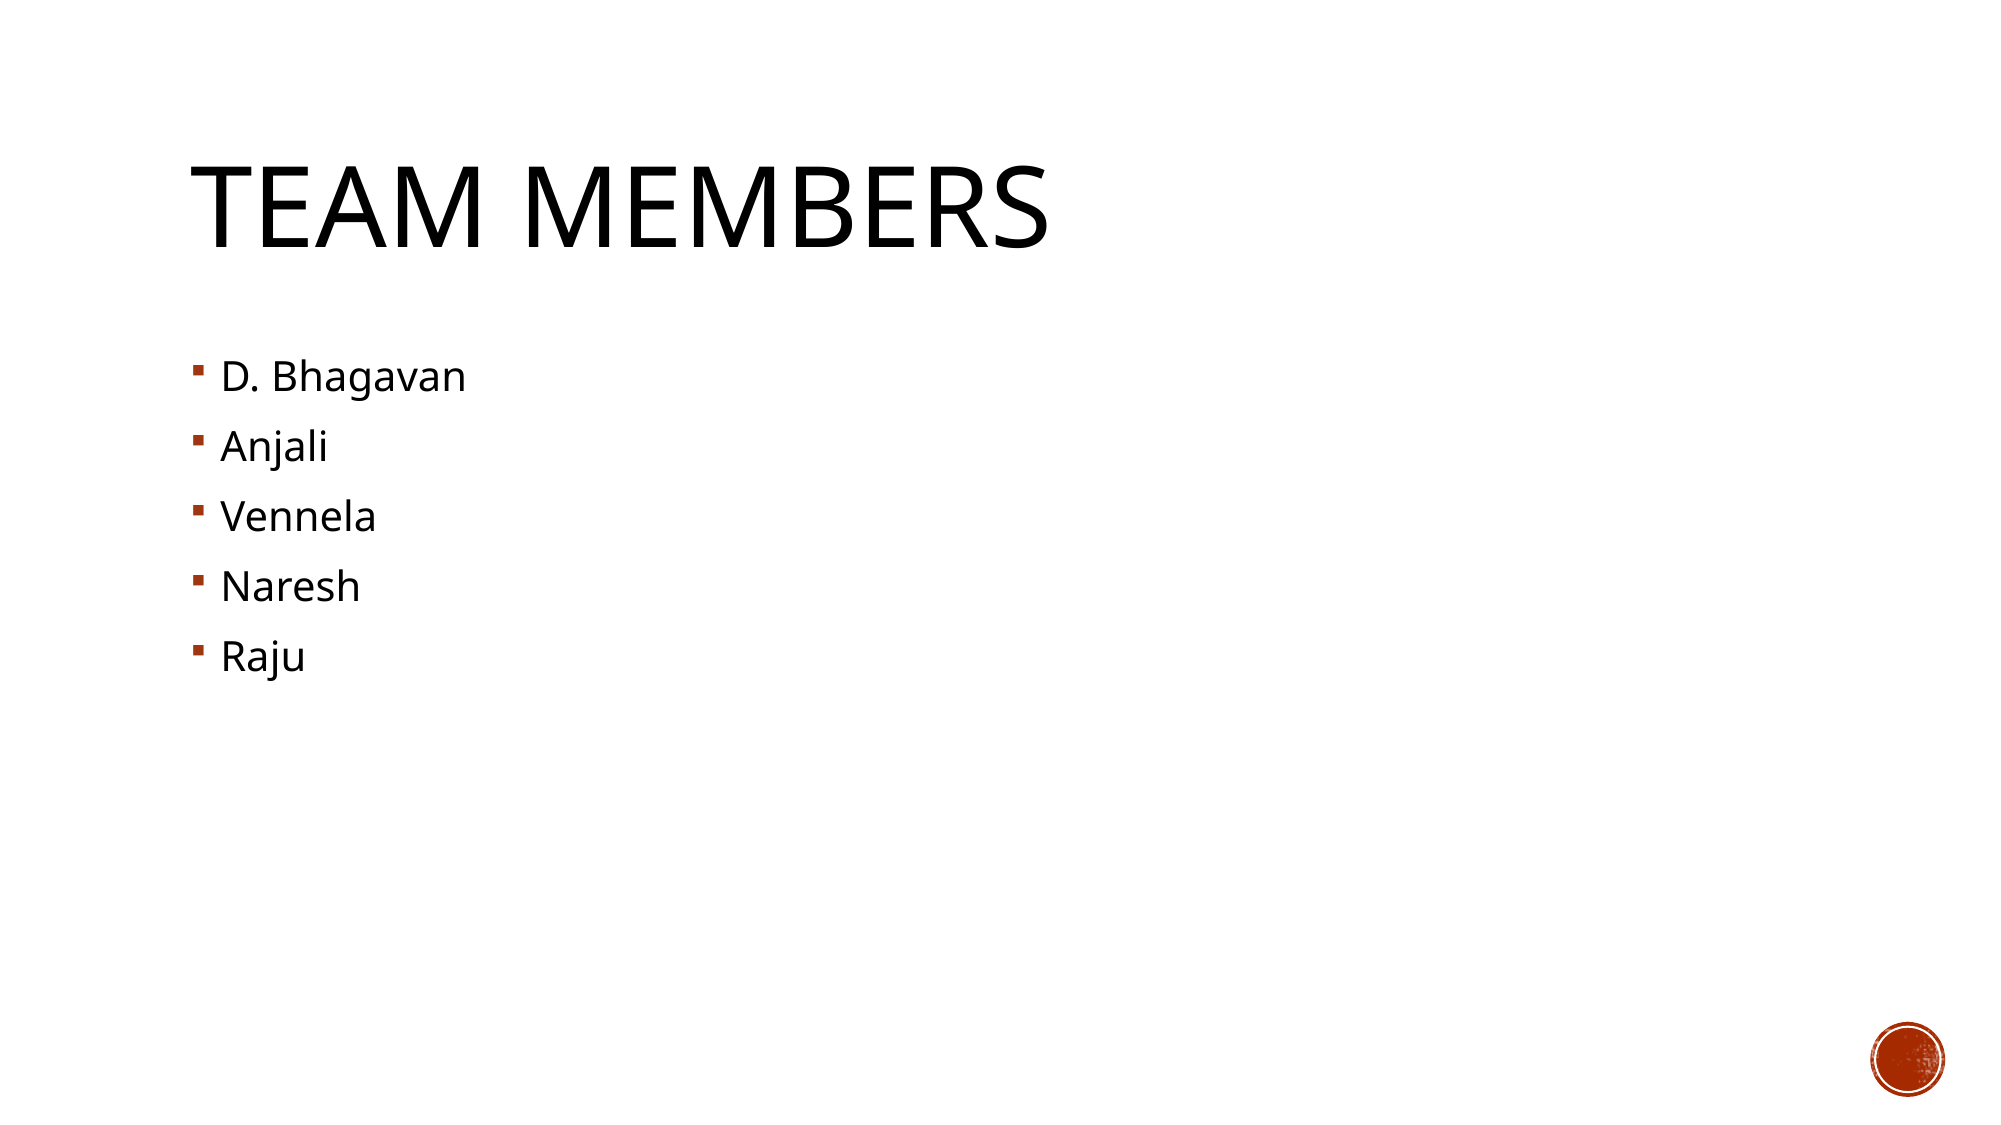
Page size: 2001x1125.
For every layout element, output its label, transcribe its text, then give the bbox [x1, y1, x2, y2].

list D. Bhagavan Anjali Vennela Naresh Raju [175, 348, 1826, 1013]
title TEAM MEMBERS [175, 79, 1826, 344]
